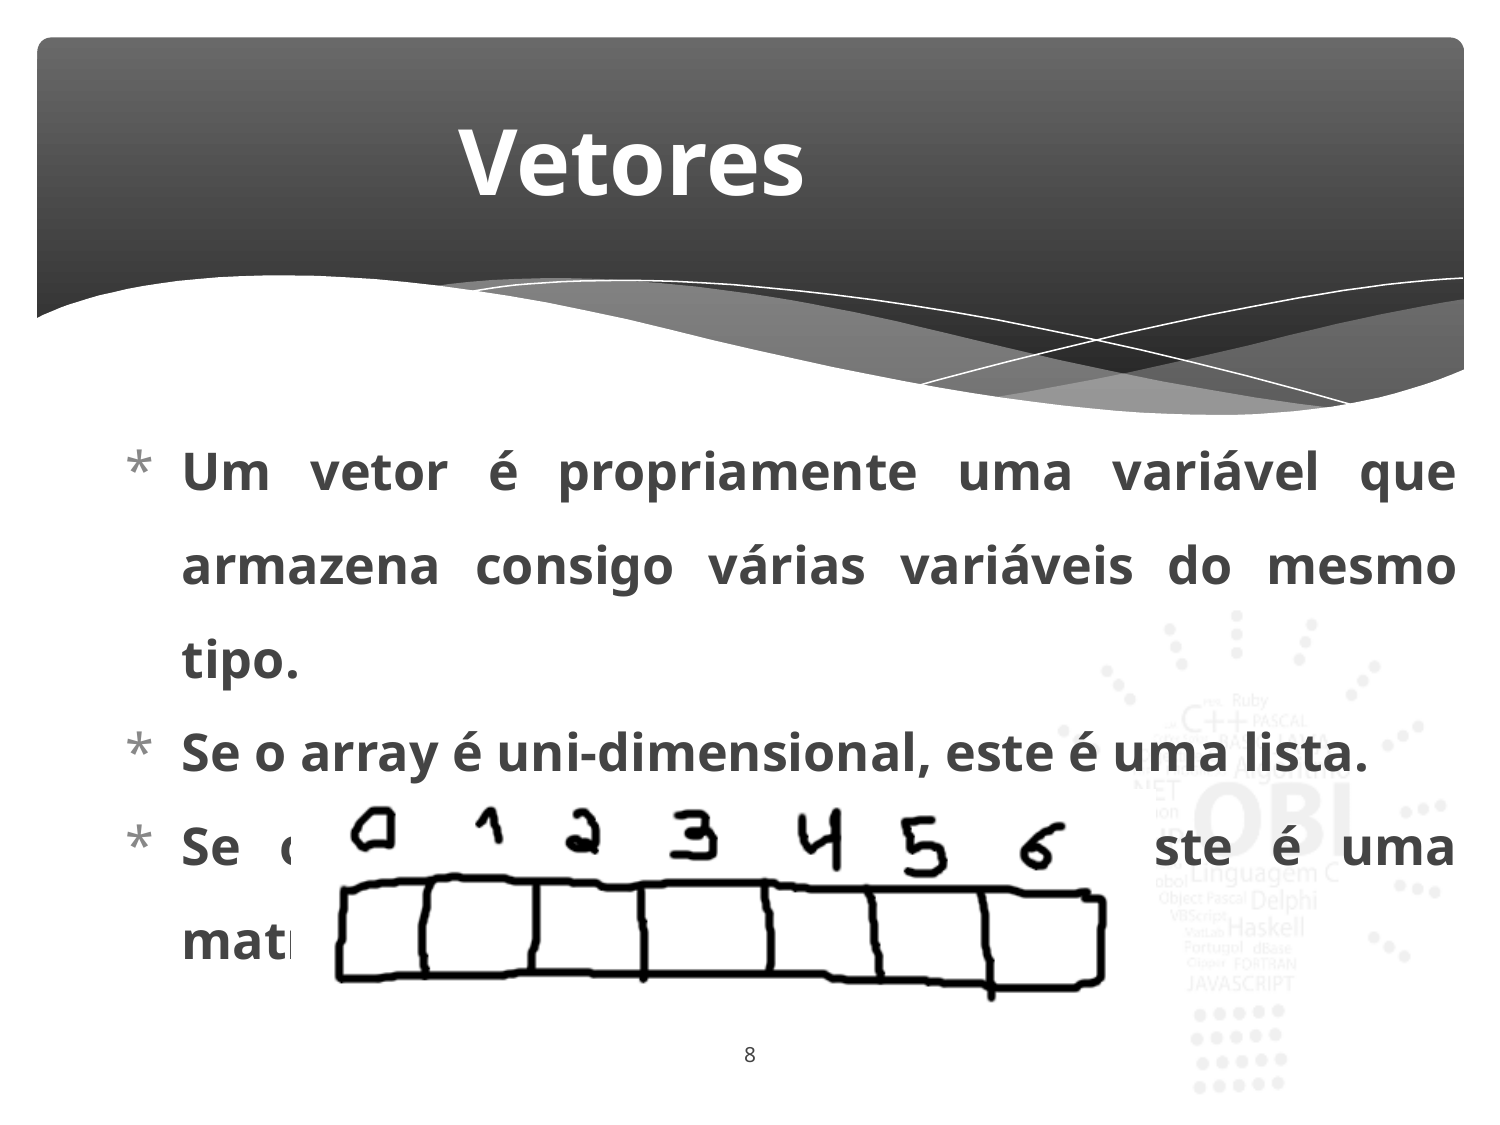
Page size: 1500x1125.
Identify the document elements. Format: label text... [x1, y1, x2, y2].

list Um vetor é propriamente uma variável que armazena consigo várias variáveis do mesmo tipo. Se o array é uni-dimensional, este é uma lista. Se o array é multi-dimensional, este é uma matriz. [99, 399, 1473, 1068]
slide_number ‹#› [654, 1034, 846, 1086]
title Vetores [99, 43, 1165, 274]
picture [291, 789, 1156, 1026]
